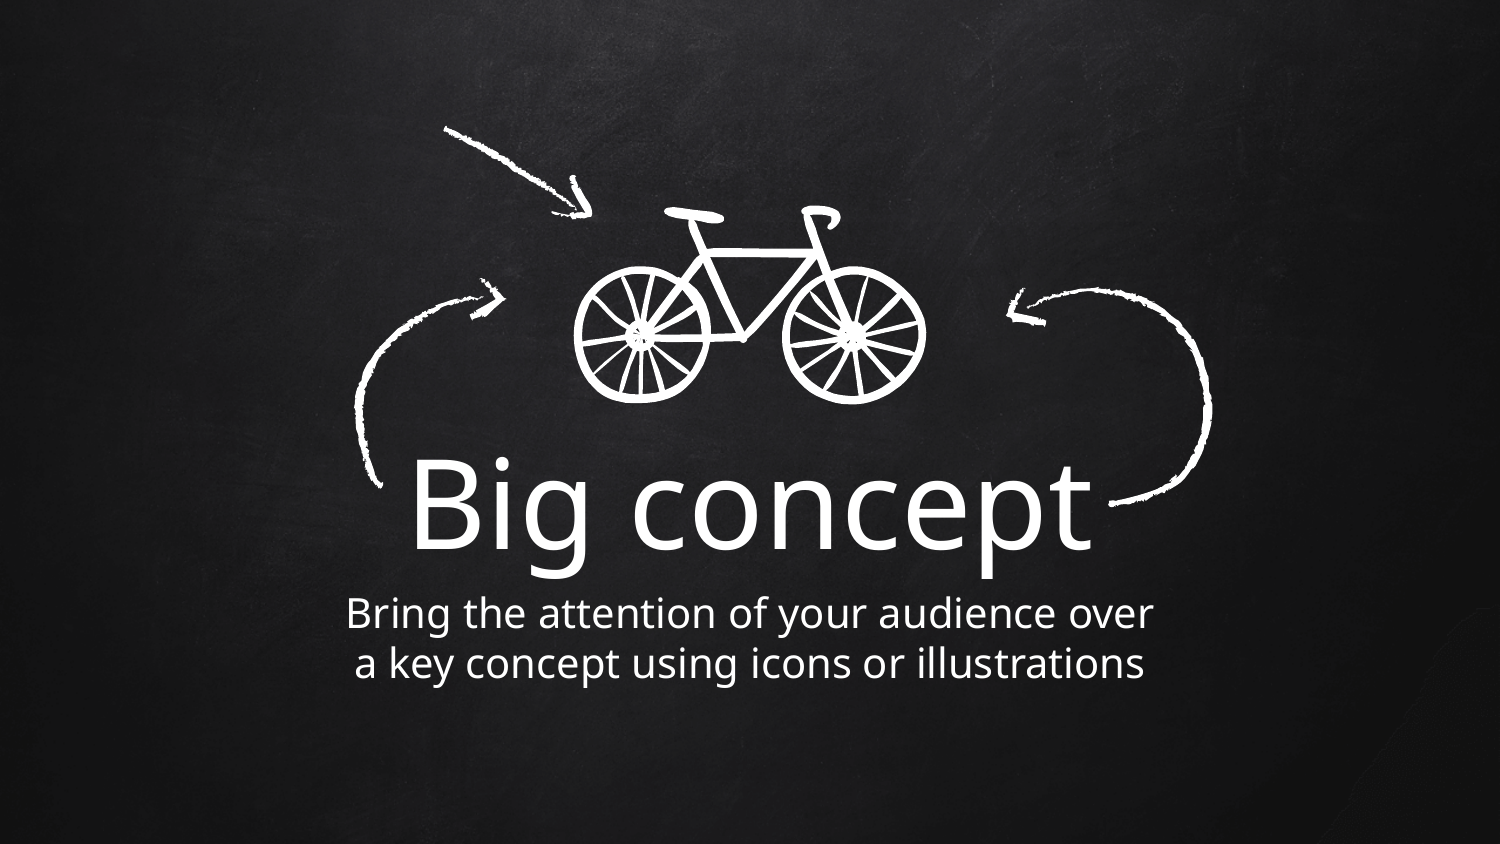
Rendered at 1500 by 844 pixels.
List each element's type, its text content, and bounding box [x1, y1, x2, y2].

picture [0, 0, 1500, 844]
subtitle Bring the attention of your audience over a key concept using icons or illustrations [328, 572, 1172, 701]
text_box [435, 144, 608, 189]
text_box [997, 294, 1247, 453]
title Big concept [112, 409, 1388, 600]
text_box [573, 205, 927, 405]
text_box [338, 297, 531, 468]
